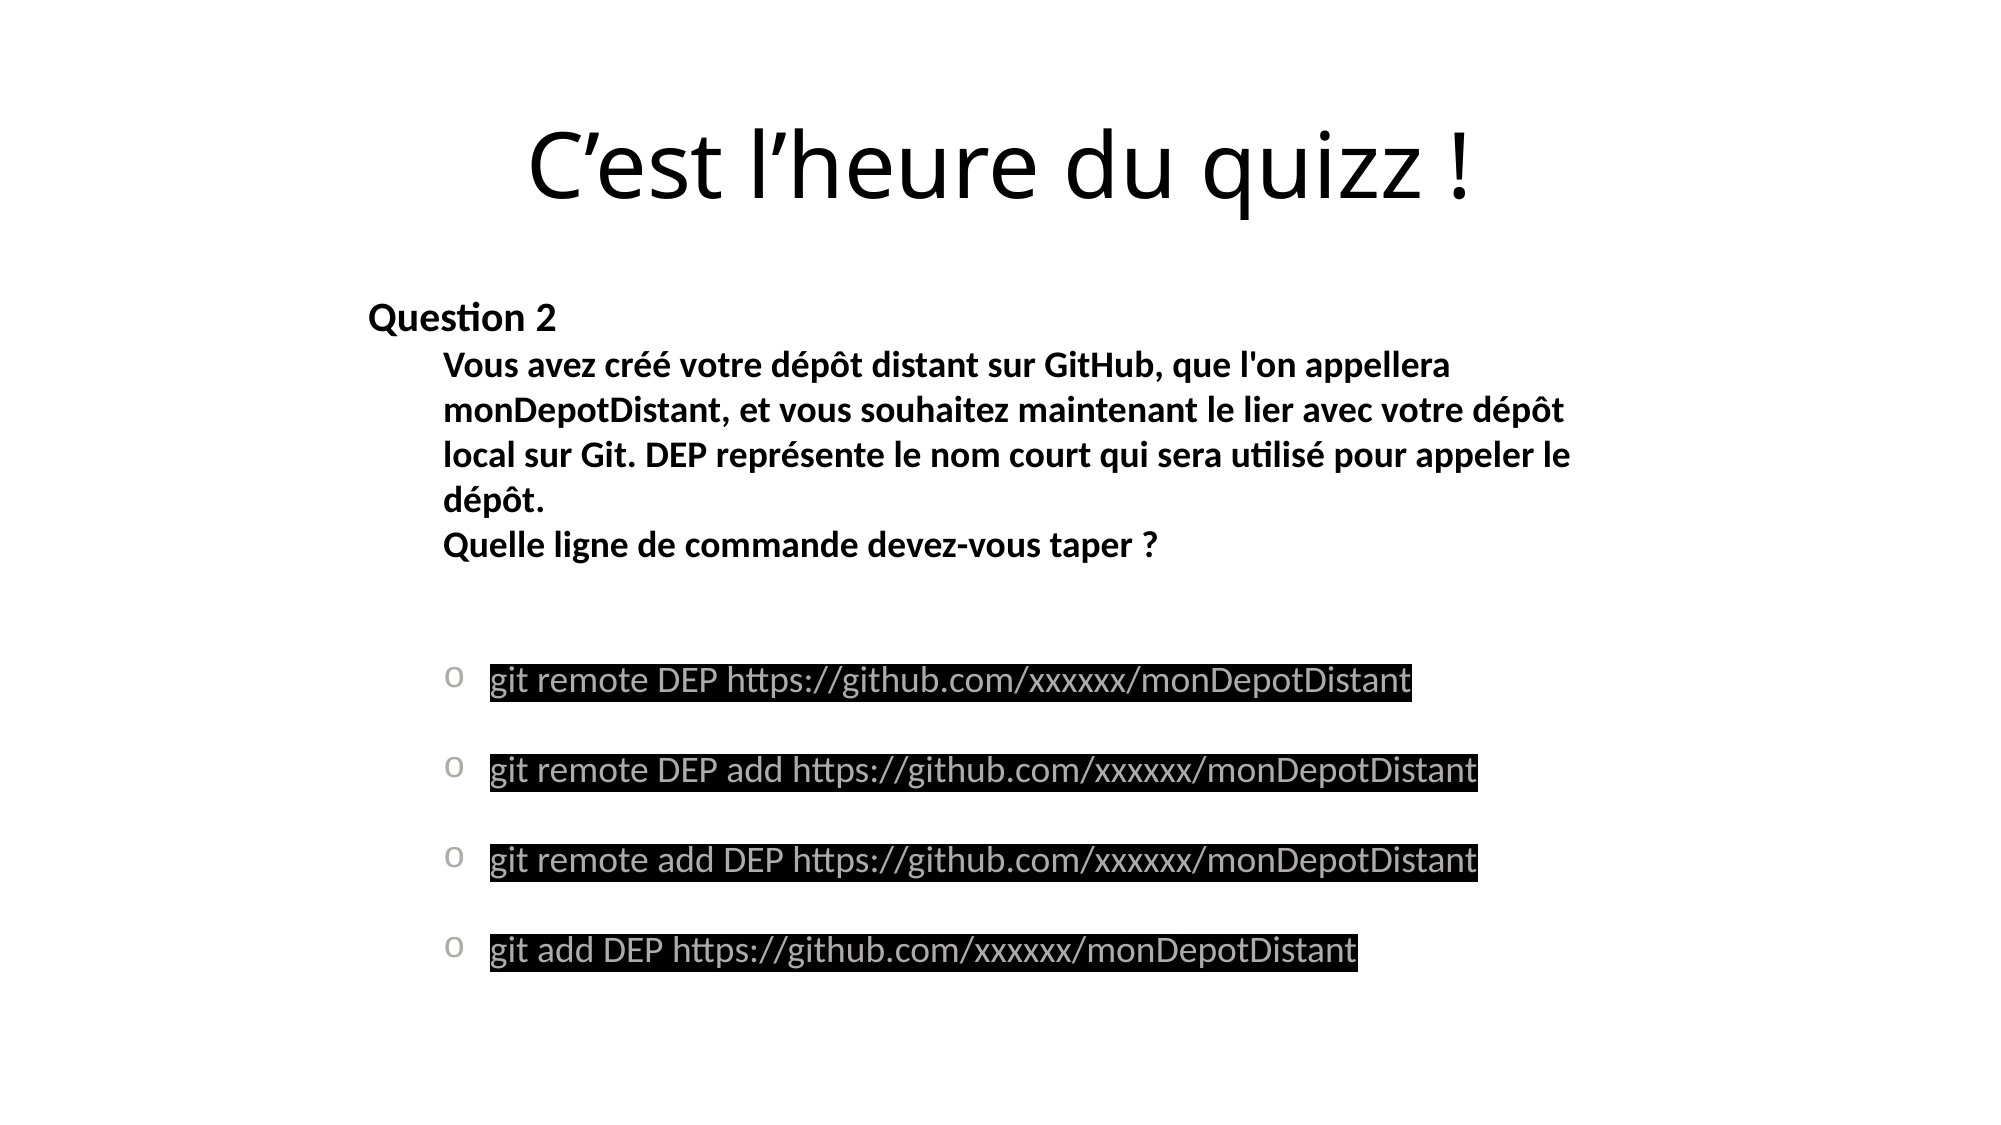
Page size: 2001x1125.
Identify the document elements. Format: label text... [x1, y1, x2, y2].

text_box Question 2 Vous avez créé votre dépôt distant sur GitHub, que l'on appellera monDepotDistant, et vous souhaitez maintenant le lier avec votre dépôt local sur Git. DEP représente le nom court qui sera utilisé pour appeler le dépôt. Quelle ligne de commande devez-vous taper ? git remote DEP https://github.com/xxxxxx/monDepotDistant git remote DEP add https://github.com/xxxxxx/monDepotDistant git remote add DEP https://github.com/xxxxxx/monDepotDistant git add DEP https://github.com/xxxxxx/monDepotDistant [353, 282, 1656, 978]
title C’est l’heure du quizz ! [137, 59, 1863, 278]
